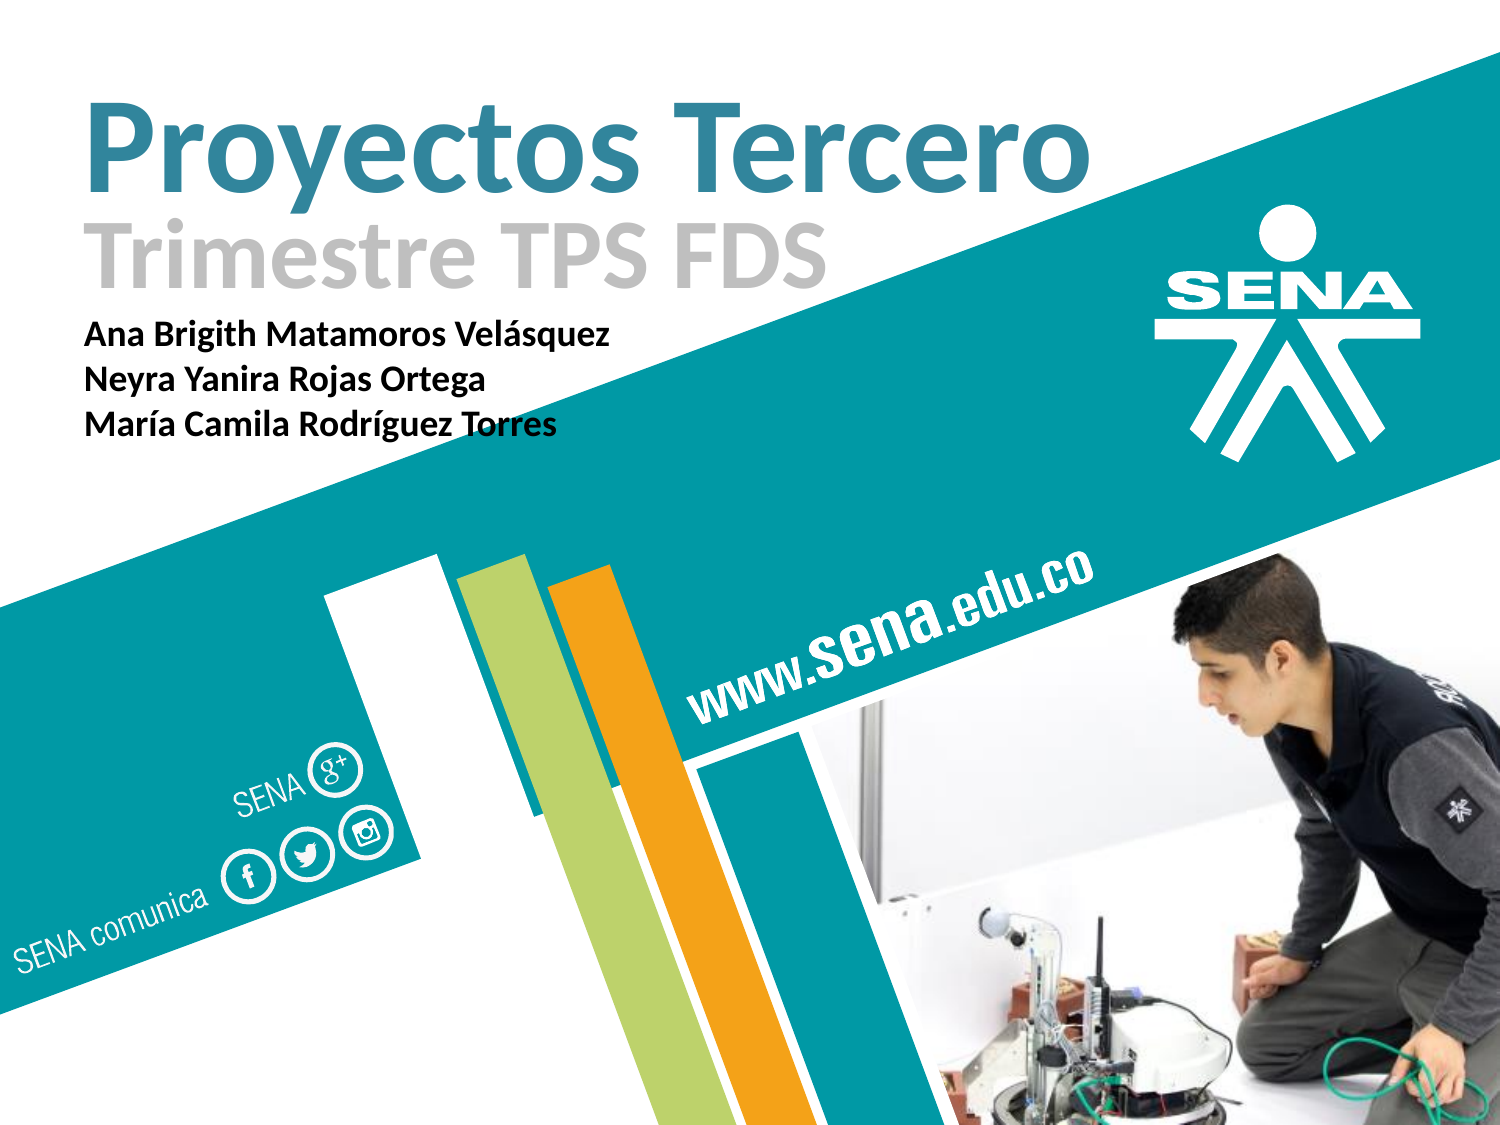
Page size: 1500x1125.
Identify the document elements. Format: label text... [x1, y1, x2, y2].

text_box Proyectos Tercero [68, 59, 1397, 381]
picture [812, 523, 1500, 1125]
text_box Trimestre TPS FDS Ana Brigith Matamoros Velásquez Neyra Yanira Rojas Ortega María Camila Rodríguez Torres [68, 77, 1156, 435]
